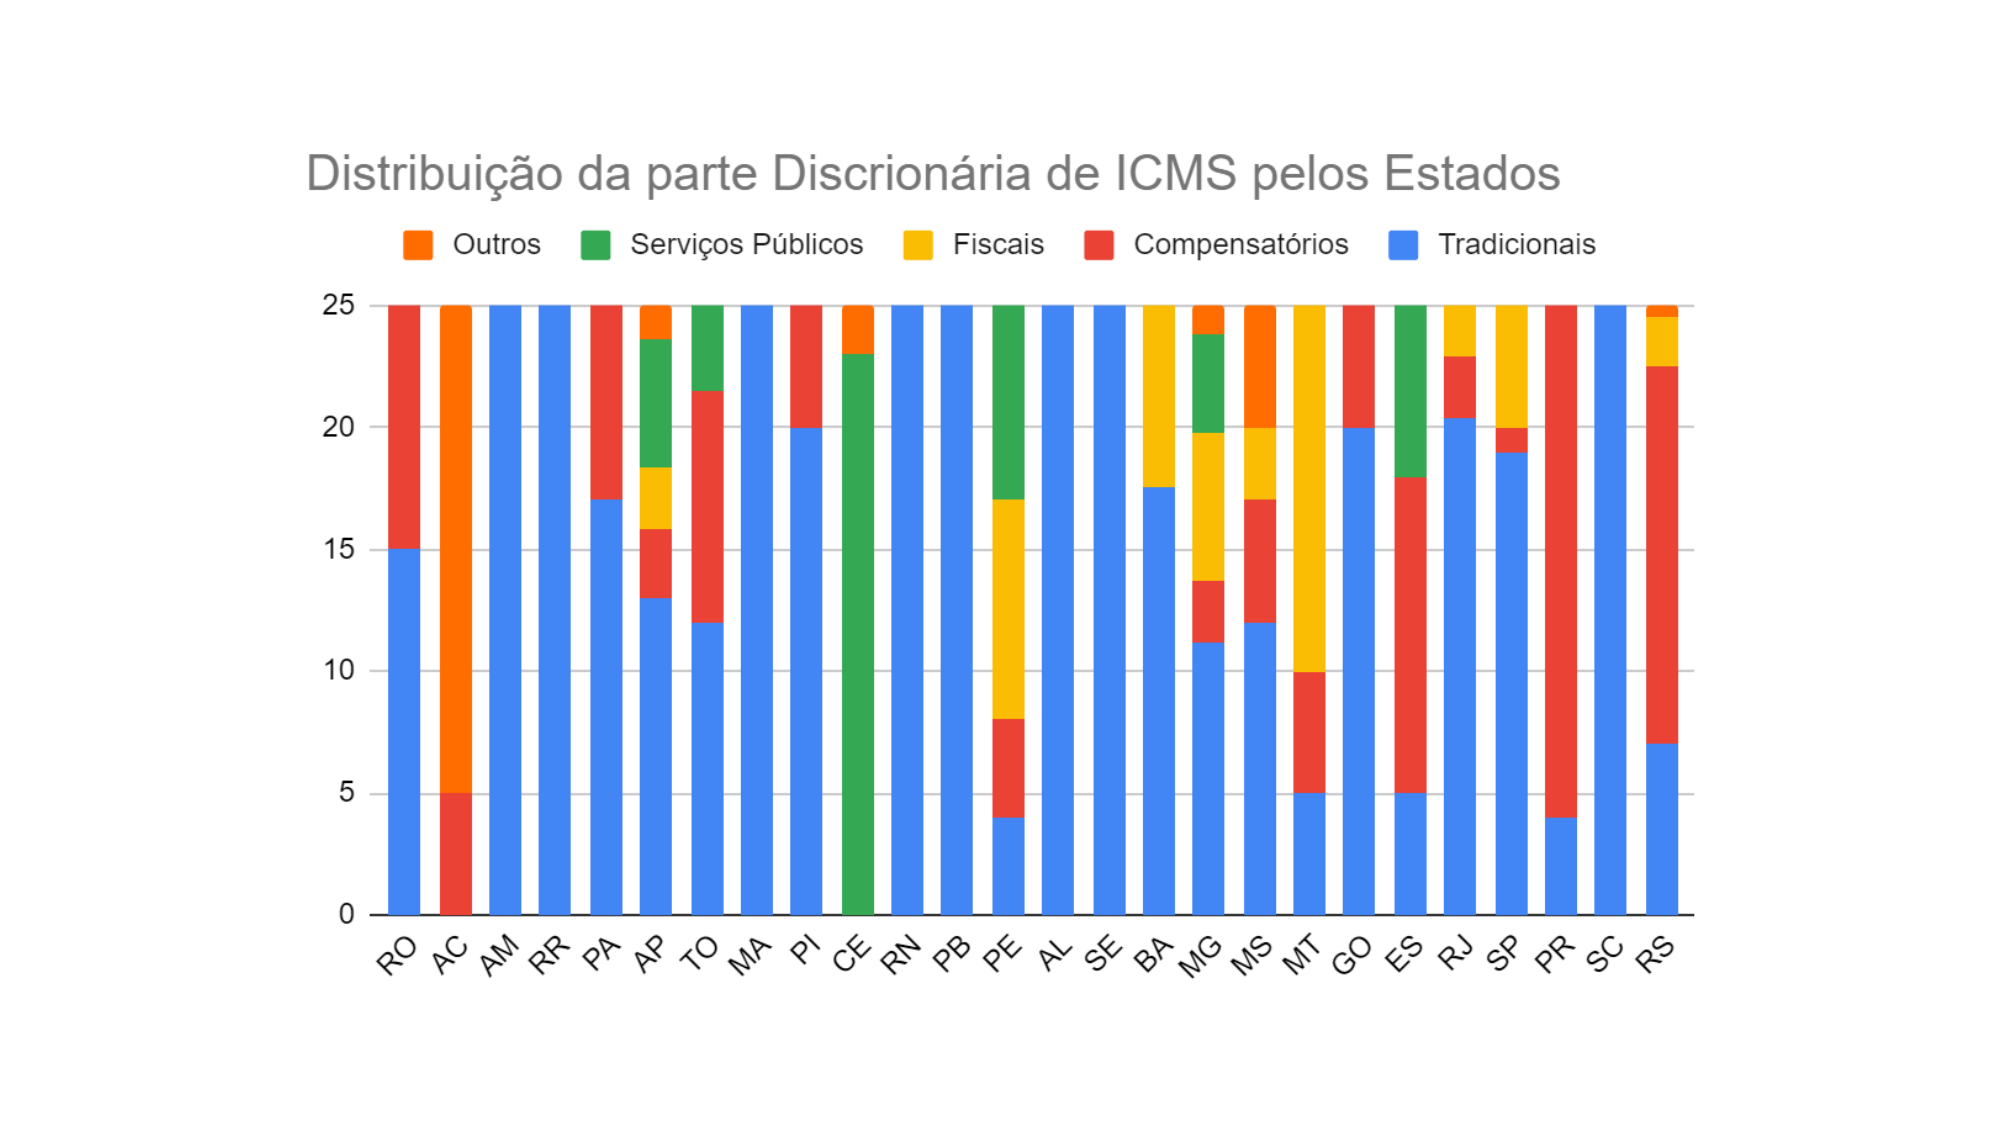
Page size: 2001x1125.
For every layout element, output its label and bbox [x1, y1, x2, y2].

picture [259, 105, 1740, 1020]
